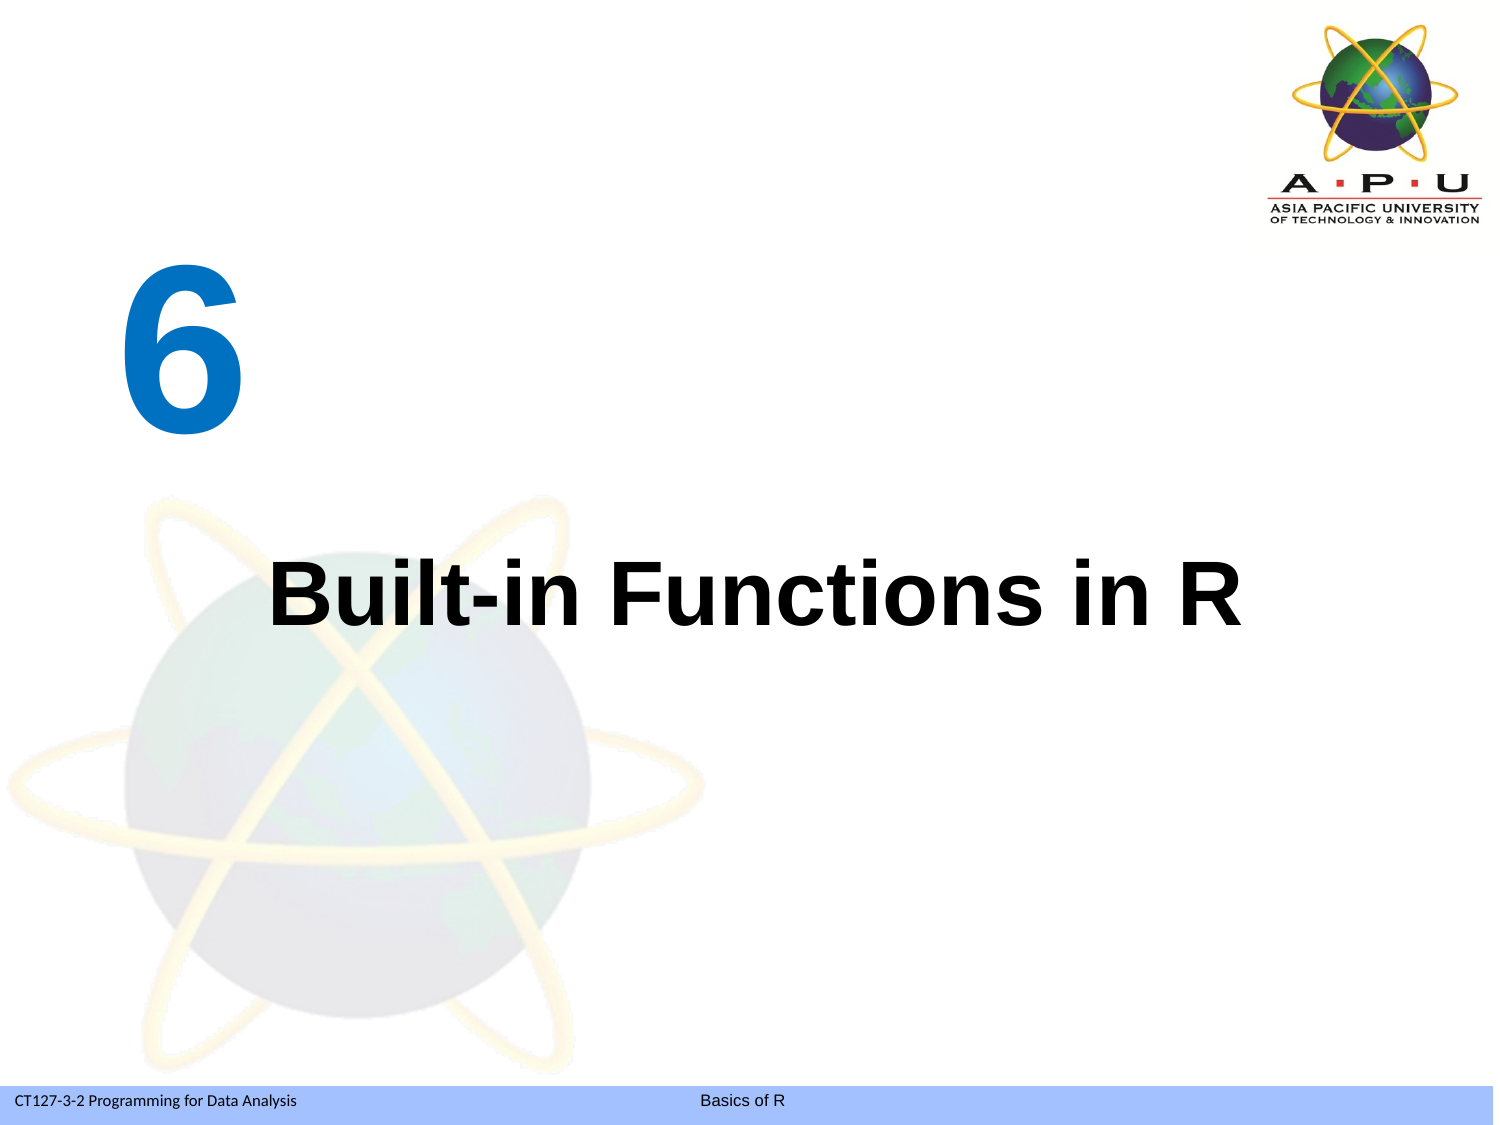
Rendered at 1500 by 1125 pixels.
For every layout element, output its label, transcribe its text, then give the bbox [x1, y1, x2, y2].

text_box 6 [101, 184, 265, 488]
picture [1251, 0, 1500, 249]
text_box Built-in Functions in R [252, 526, 1261, 652]
